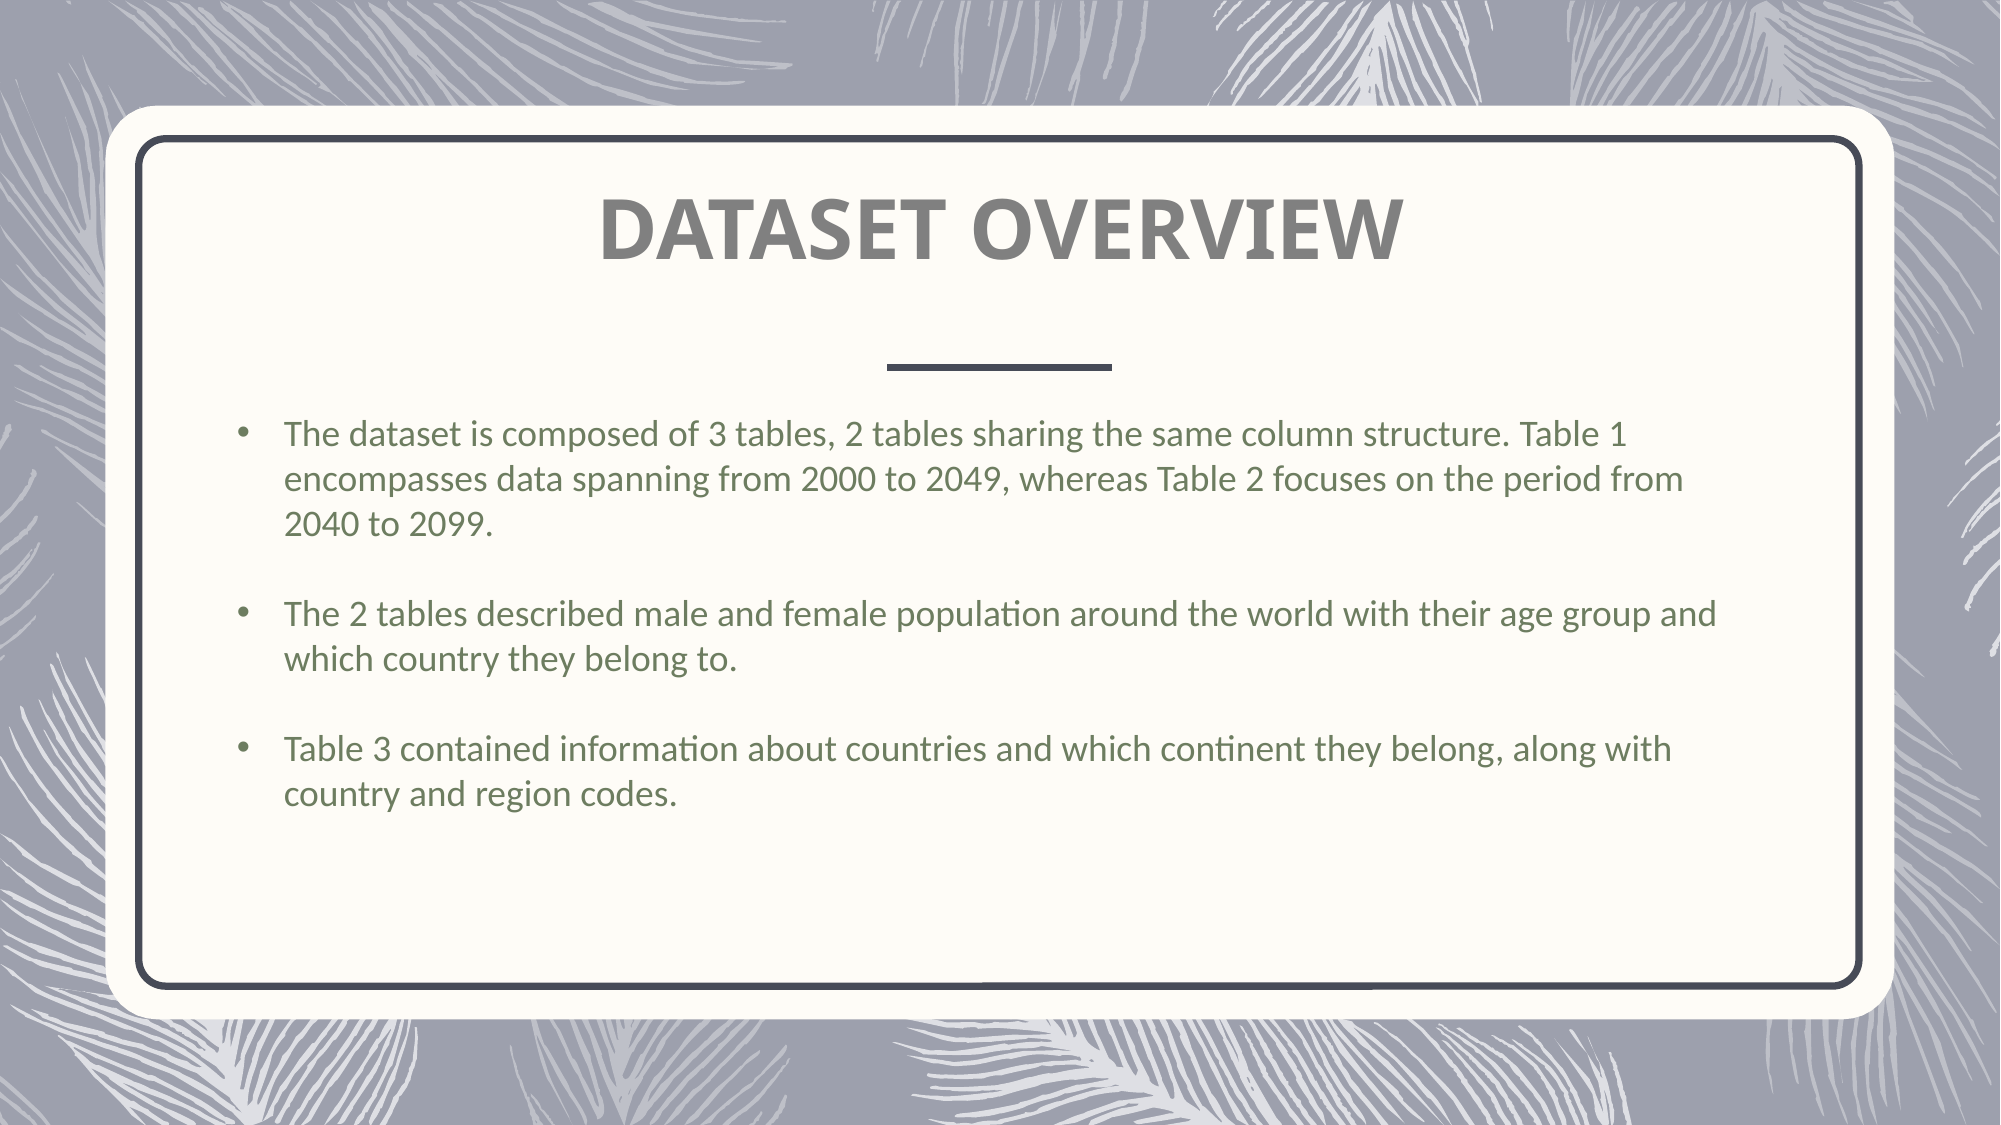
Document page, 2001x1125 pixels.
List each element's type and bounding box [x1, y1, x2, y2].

text_box [0, 0, 2000, 1125]
